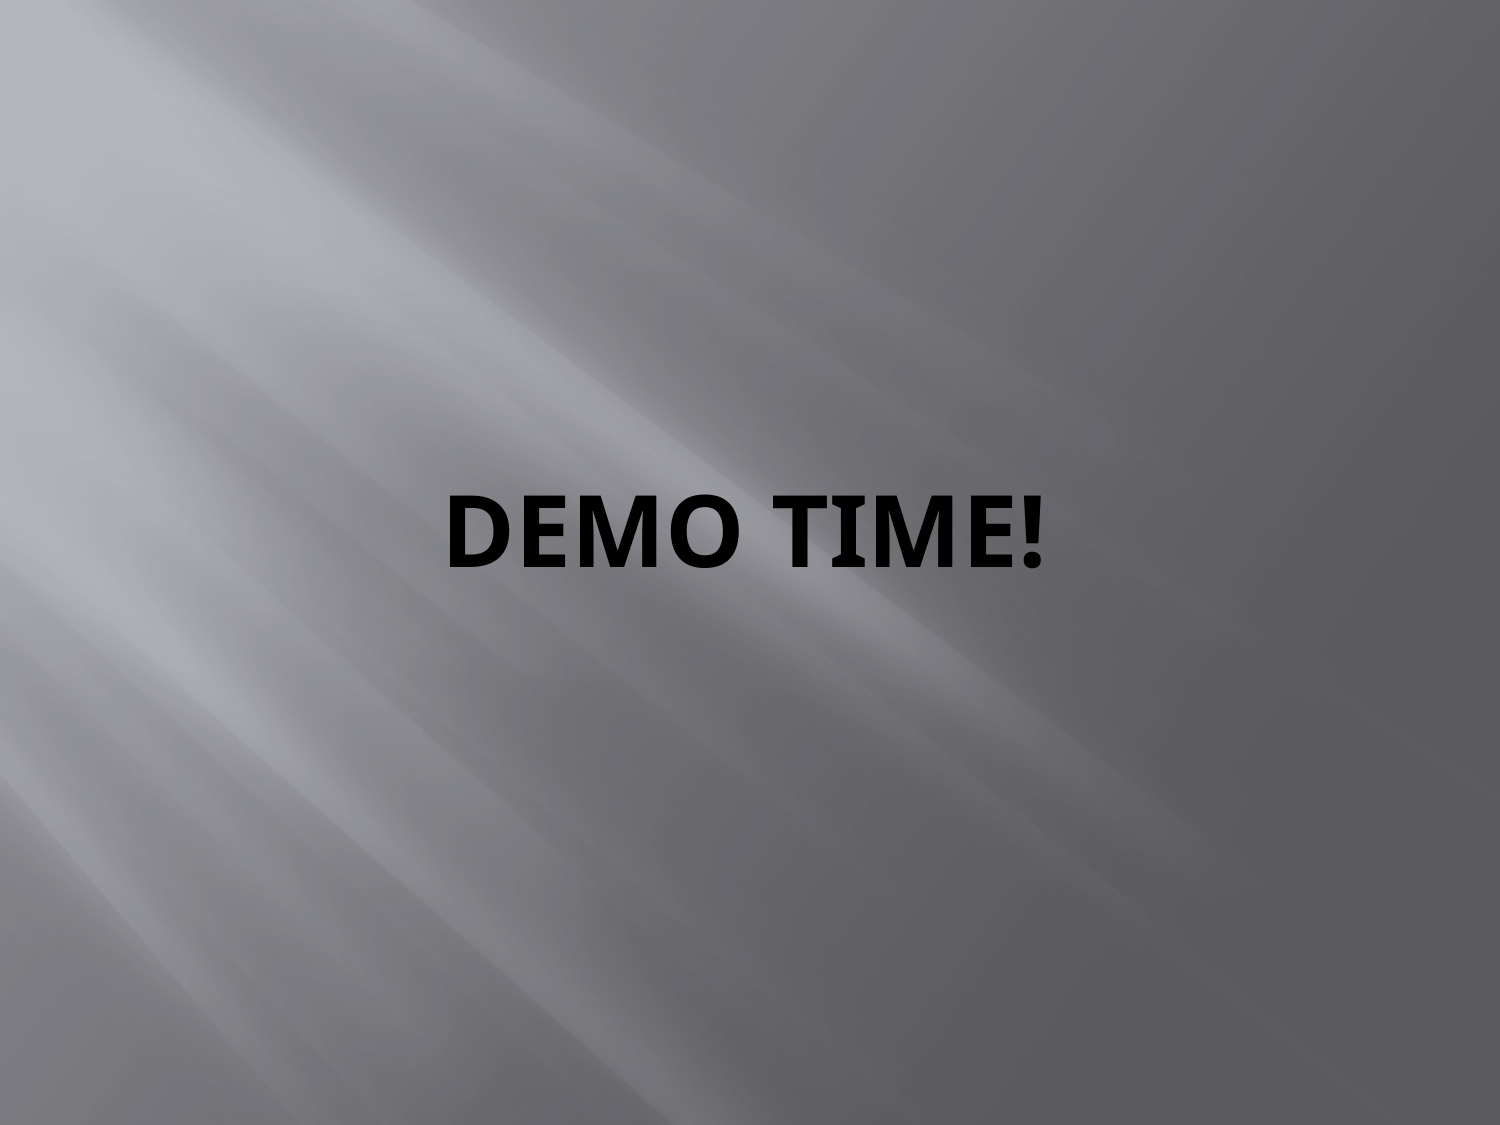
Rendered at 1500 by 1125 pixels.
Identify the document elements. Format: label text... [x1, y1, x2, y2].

title Demo time! [69, 224, 1420, 588]
